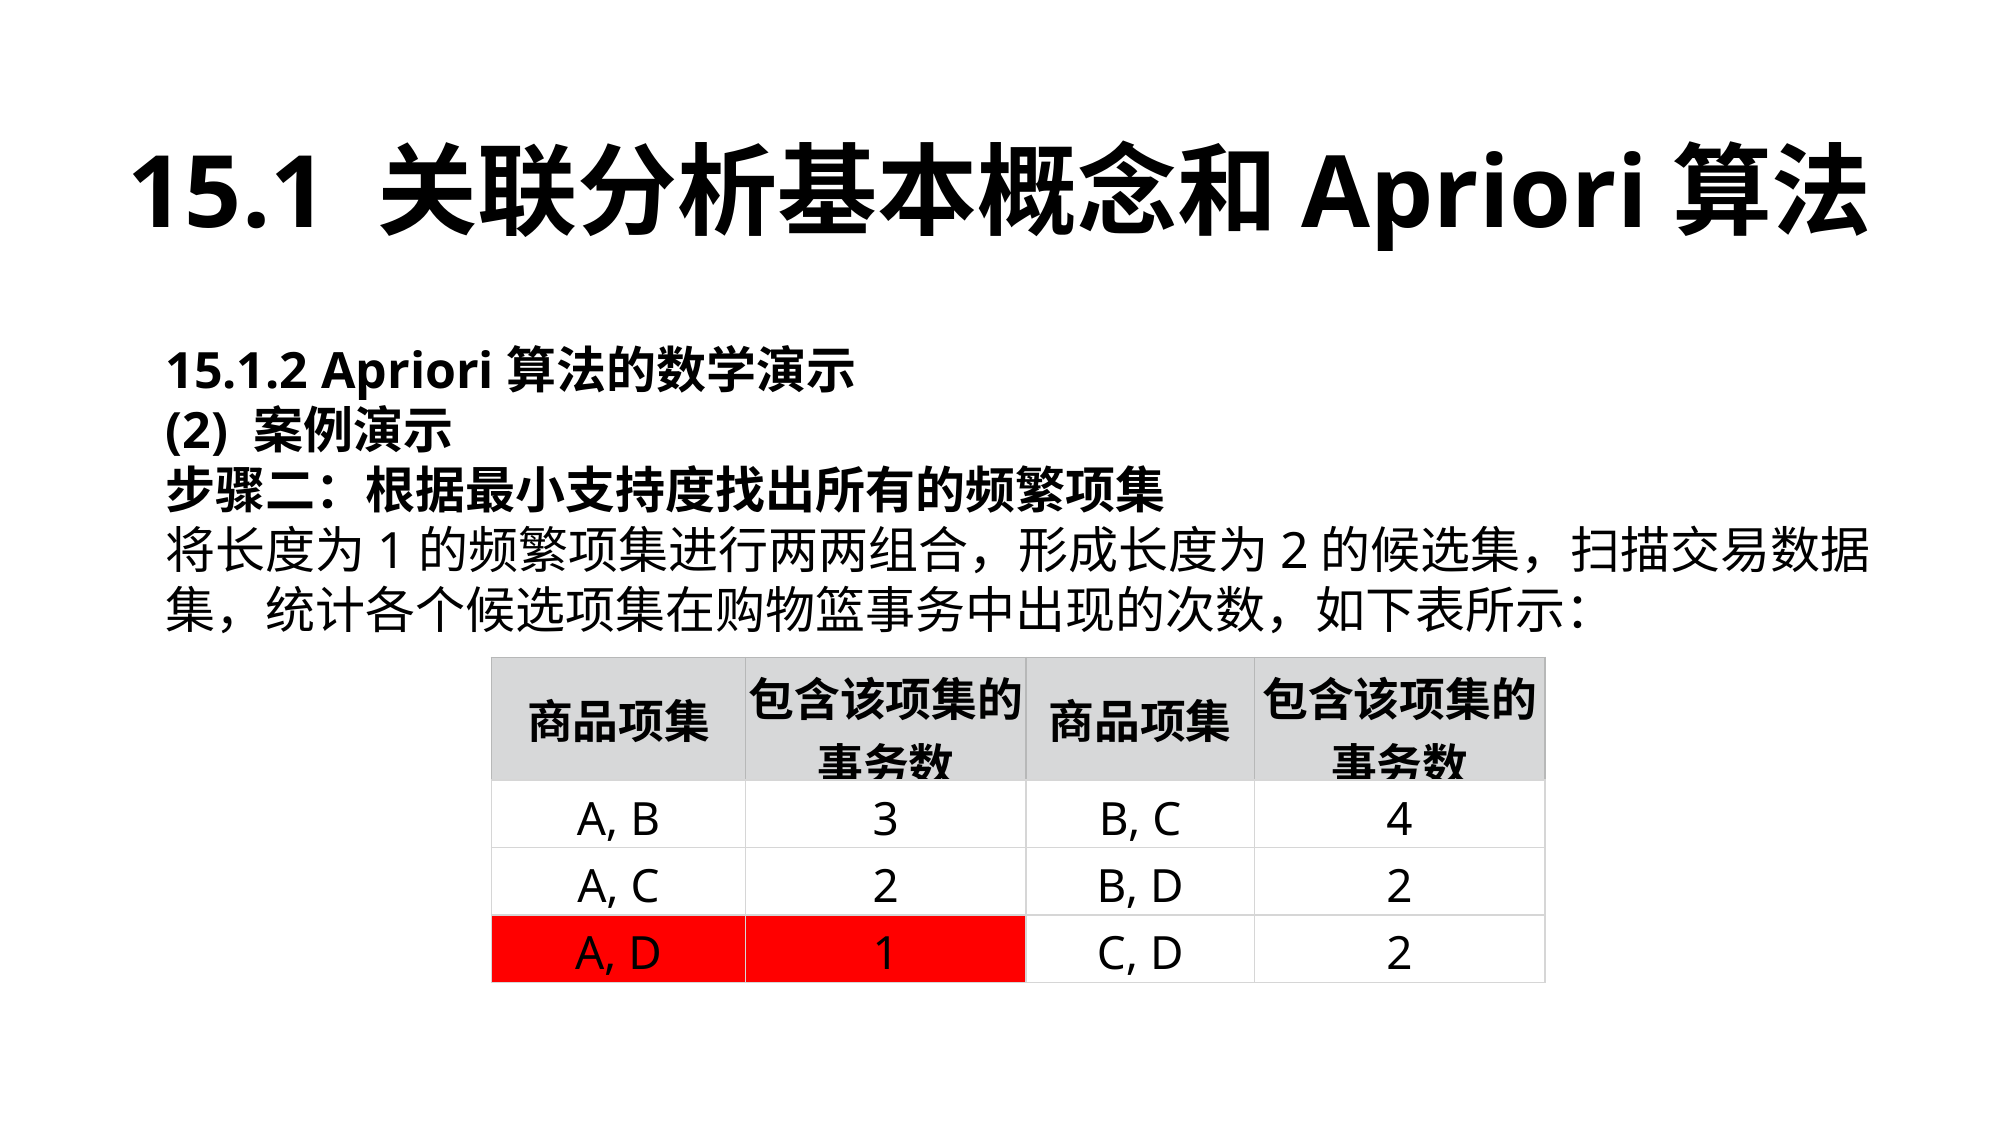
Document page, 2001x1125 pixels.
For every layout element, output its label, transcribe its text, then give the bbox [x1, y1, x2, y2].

table_cell 2 [1255, 848, 1544, 914]
text_box 15.1 关联分析基本概念和Apriori算法 [112, 119, 1888, 255]
table_cell 3 [746, 781, 1025, 847]
table_cell 4 [1255, 781, 1544, 847]
table_header 商品项集 [1027, 658, 1254, 779]
table_cell A, B [492, 781, 745, 847]
table_header 包含该项集的事务数 [746, 658, 1025, 779]
table_header 包含该项集的事务数 [1255, 658, 1544, 779]
table_cell 2 [1255, 916, 1544, 982]
table_cell A, D [492, 916, 745, 982]
table_cell 1 [746, 916, 1025, 982]
table_cell A, C [492, 848, 745, 914]
table_cell B, D [1027, 848, 1254, 914]
table_cell B, C [1027, 781, 1254, 847]
table_cell 2 [746, 848, 1025, 914]
text_box 15.1.2 Apriori算法的数学演示 (2) 案例演示 步骤二：根据最小支持度找出所有的频繁项集 将长度为1的频繁项集进行两两组合，形成长度为2的候选集，扫描交易数据集，统计各个候选项集在购物篮事务中出现的次数，如下表所示： [150, 330, 1886, 646]
table_header 商品项集 [492, 658, 745, 779]
table_cell C, D [1027, 916, 1254, 982]
